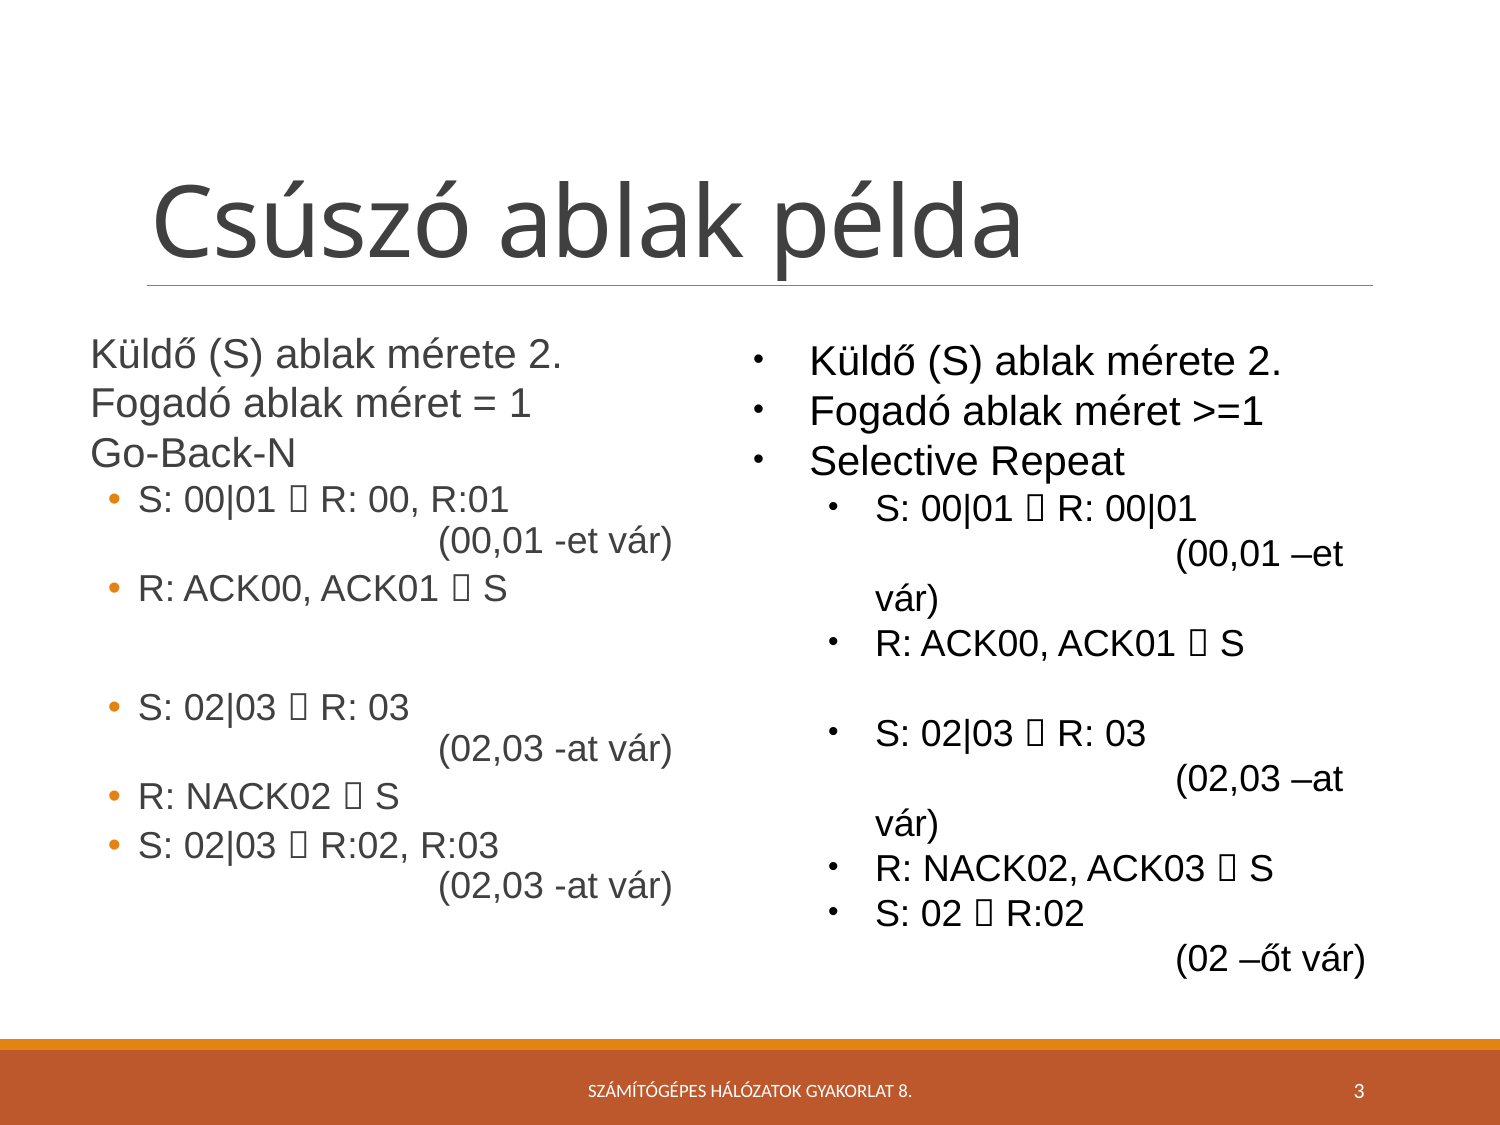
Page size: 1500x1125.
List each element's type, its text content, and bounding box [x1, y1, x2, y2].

slide_number 3 [1218, 1059, 1380, 1120]
text_box Küldő (S) ablak mérete 2. Fogadó ablak méret >=1 Selective Repeat S: 00|01  R: 00|01 (00,01 –et vár) R: ACK00, ACK01  S S: 02|03  R: 03 (02,03 –at vár) R: NACK02, ACK03  S S: 02  R:02 (02 –őt vár) [738, 326, 1416, 964]
title Csúszó ablak példa [135, 47, 1373, 285]
footer Számítógépes Hálózatok Gyakorlat 8. [453, 1059, 1047, 1120]
list Küldő (S) ablak mérete 2. Fogadó ablak méret = 1 Go-Back-N S: 00|01  R: 00, R:01 (00,01 -et vár) R: ACK00, ACK01  S S: 02|03  R: 03 (02,03 -at vár) R: NACK02  S S: 02|03  R:02, R:03 (02,03 -at vár) [75, 324, 750, 963]
